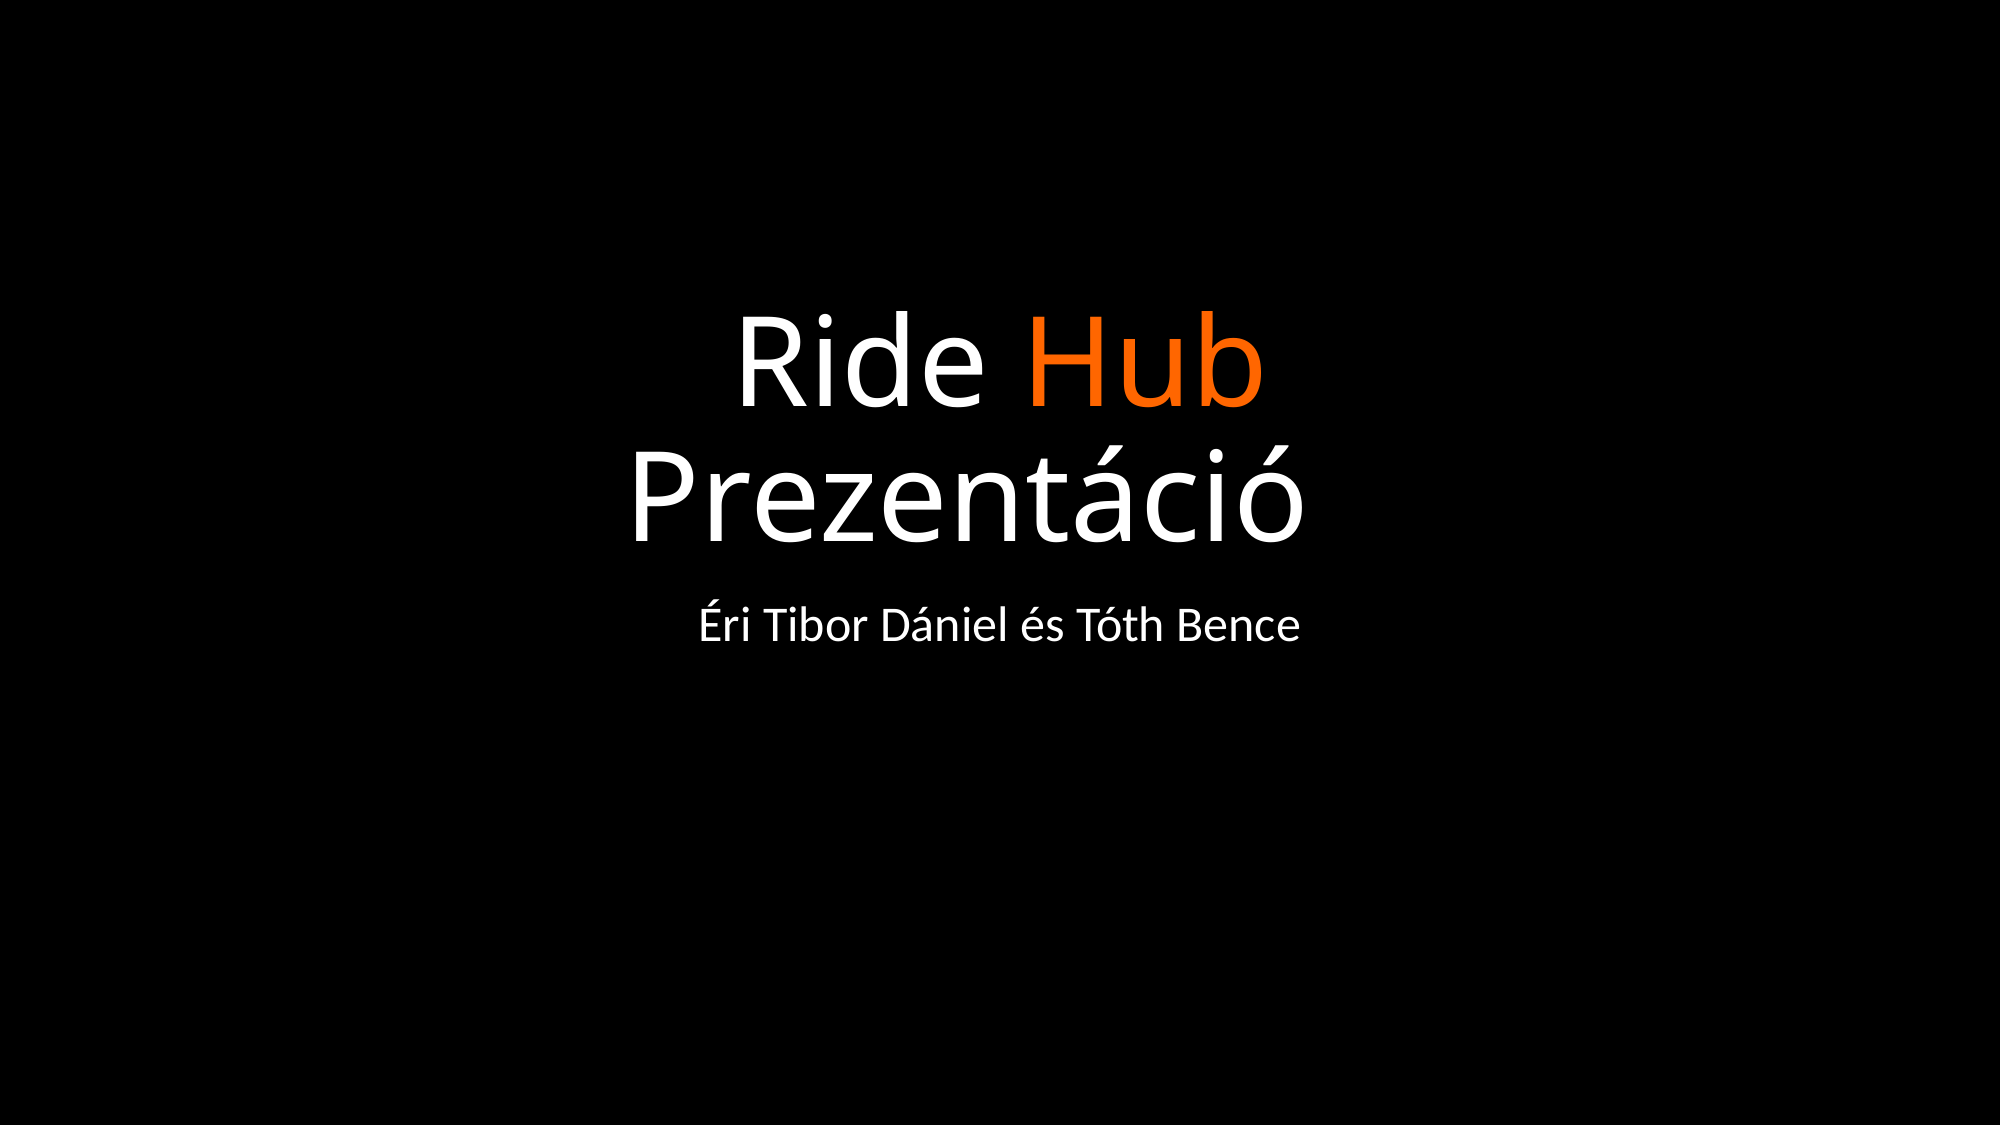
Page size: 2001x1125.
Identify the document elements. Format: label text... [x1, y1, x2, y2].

subtitle Éri Tibor Dániel és Tóth Bence [249, 590, 1750, 863]
title Ride Hub Prezentáció [249, 184, 1750, 576]
